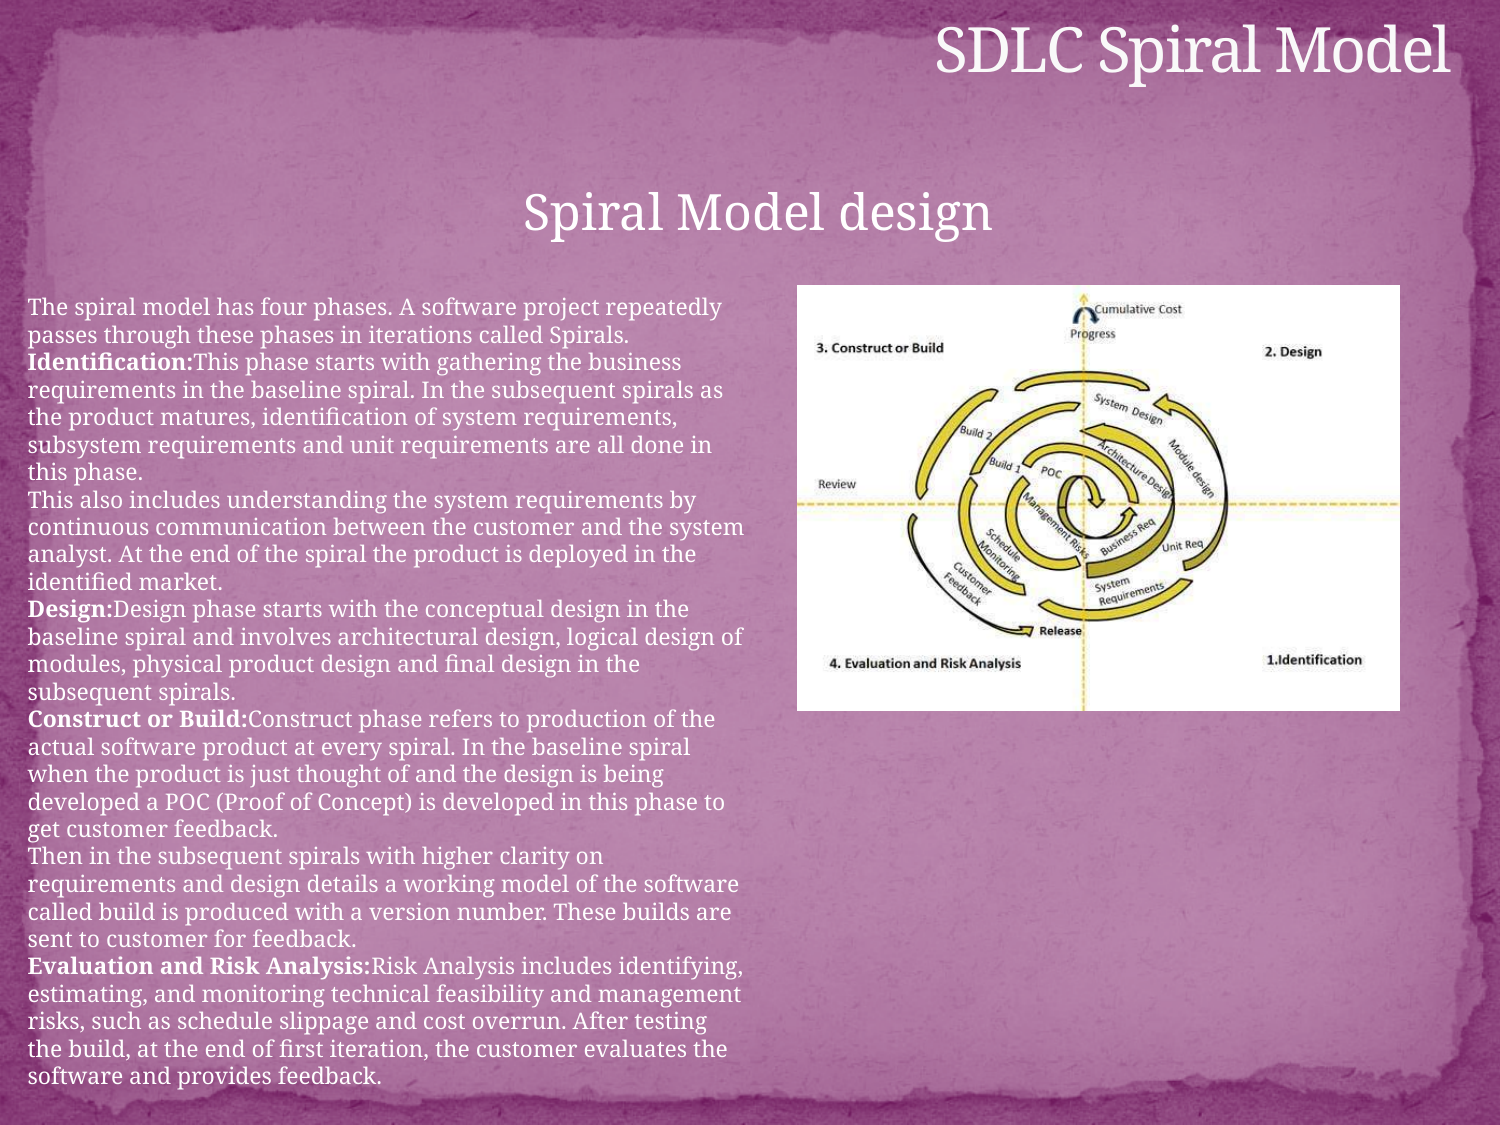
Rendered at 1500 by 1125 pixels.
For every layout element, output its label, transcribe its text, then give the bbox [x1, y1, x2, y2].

picture [797, 285, 1400, 711]
title SDLC Spiral Model [919, 0, 1500, 93]
text_box The spiral model has four phases. A software project repeatedly passes through these phases in iterations called Spirals. Identification:This phase starts with gathering the business requirements in the baseline spiral. In the subsequent spirals as the product matures, identification of system requirements, subsystem requirements and unit requirements are all done in this phase. This also includes understanding the system requirements by continuous communication between the customer and the system analyst. At the end of the spiral the product is deployed in the identified market. Design:Design phase starts with the conceptual design in the baseline spiral and involves architectural design, logical design of modules, physical product design and final design in the subsequent spirals. Construct or Build:Construct phase refers to production of the actual software product at every spiral. In the baseline spiral when the product is just thought of and the design is being developed a POC (Proof of Concept) is developed in this phase to get customer feedback. Then in the subsequent spirals with higher clarity on requirements and design details a working model of the software called build is produced with a version number. These builds are sent to customer for feedback. Evaluation and Risk Analysis:Risk Analysis includes identifying, estimating, and monitoring technical feasibility and management risks, such as schedule slippage and cost overrun. After testing the build, at the end of first iteration, the customer evaluates the software and provides feedback. [12, 285, 763, 1097]
text_box Spiral Model design [508, 172, 1009, 248]
